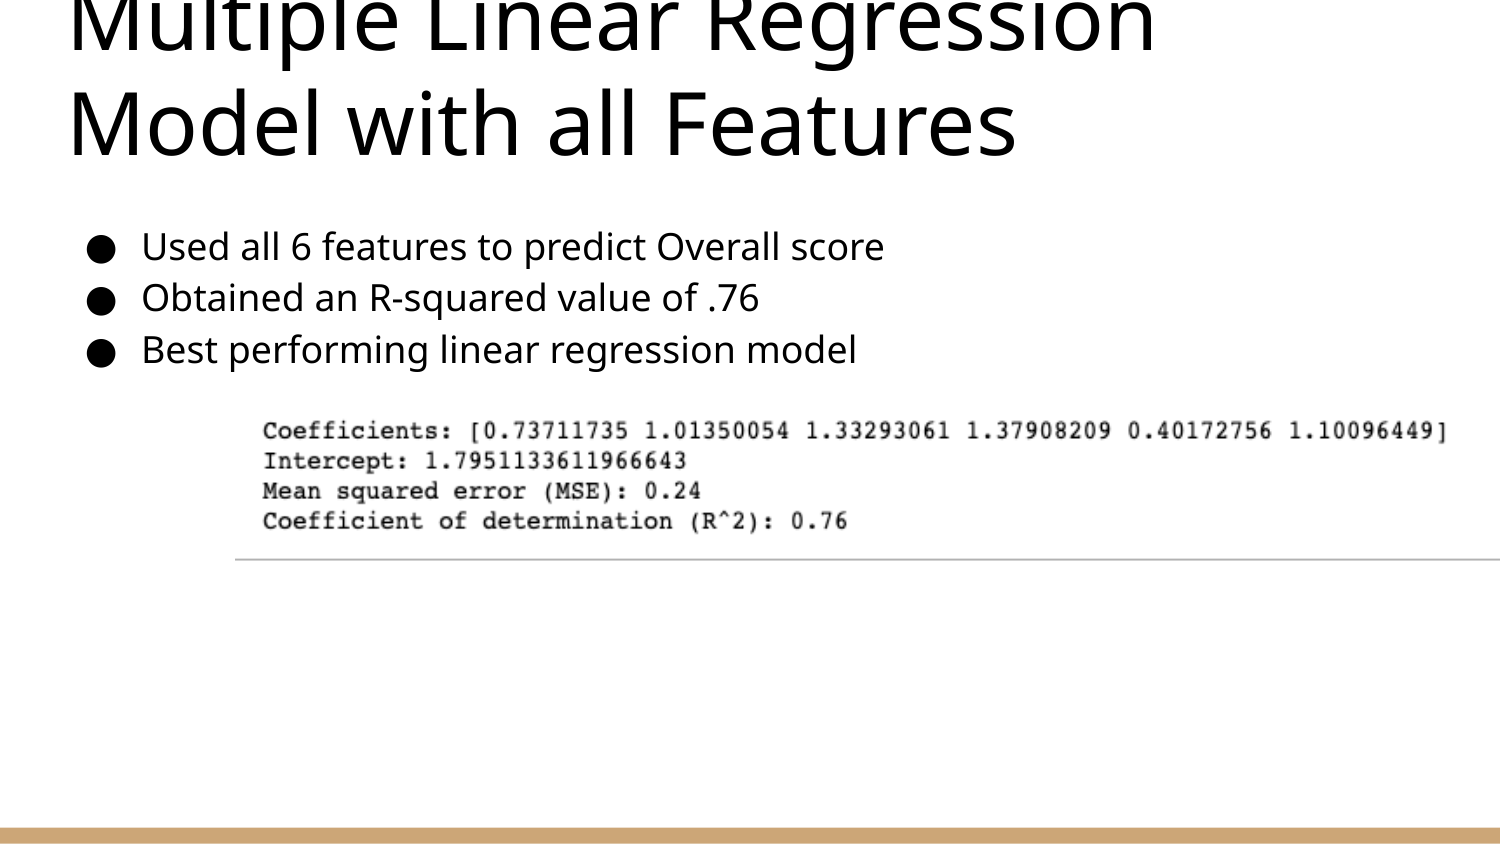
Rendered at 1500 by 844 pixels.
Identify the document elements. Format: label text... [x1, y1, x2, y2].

list Used all 6 features to predict Overall score Obtained an R-squared value of .76 Best performing linear regression model [51, 200, 1449, 752]
title Multiple Linear Regression Model with all Features [51, 51, 1449, 189]
picture [235, 407, 1500, 568]
